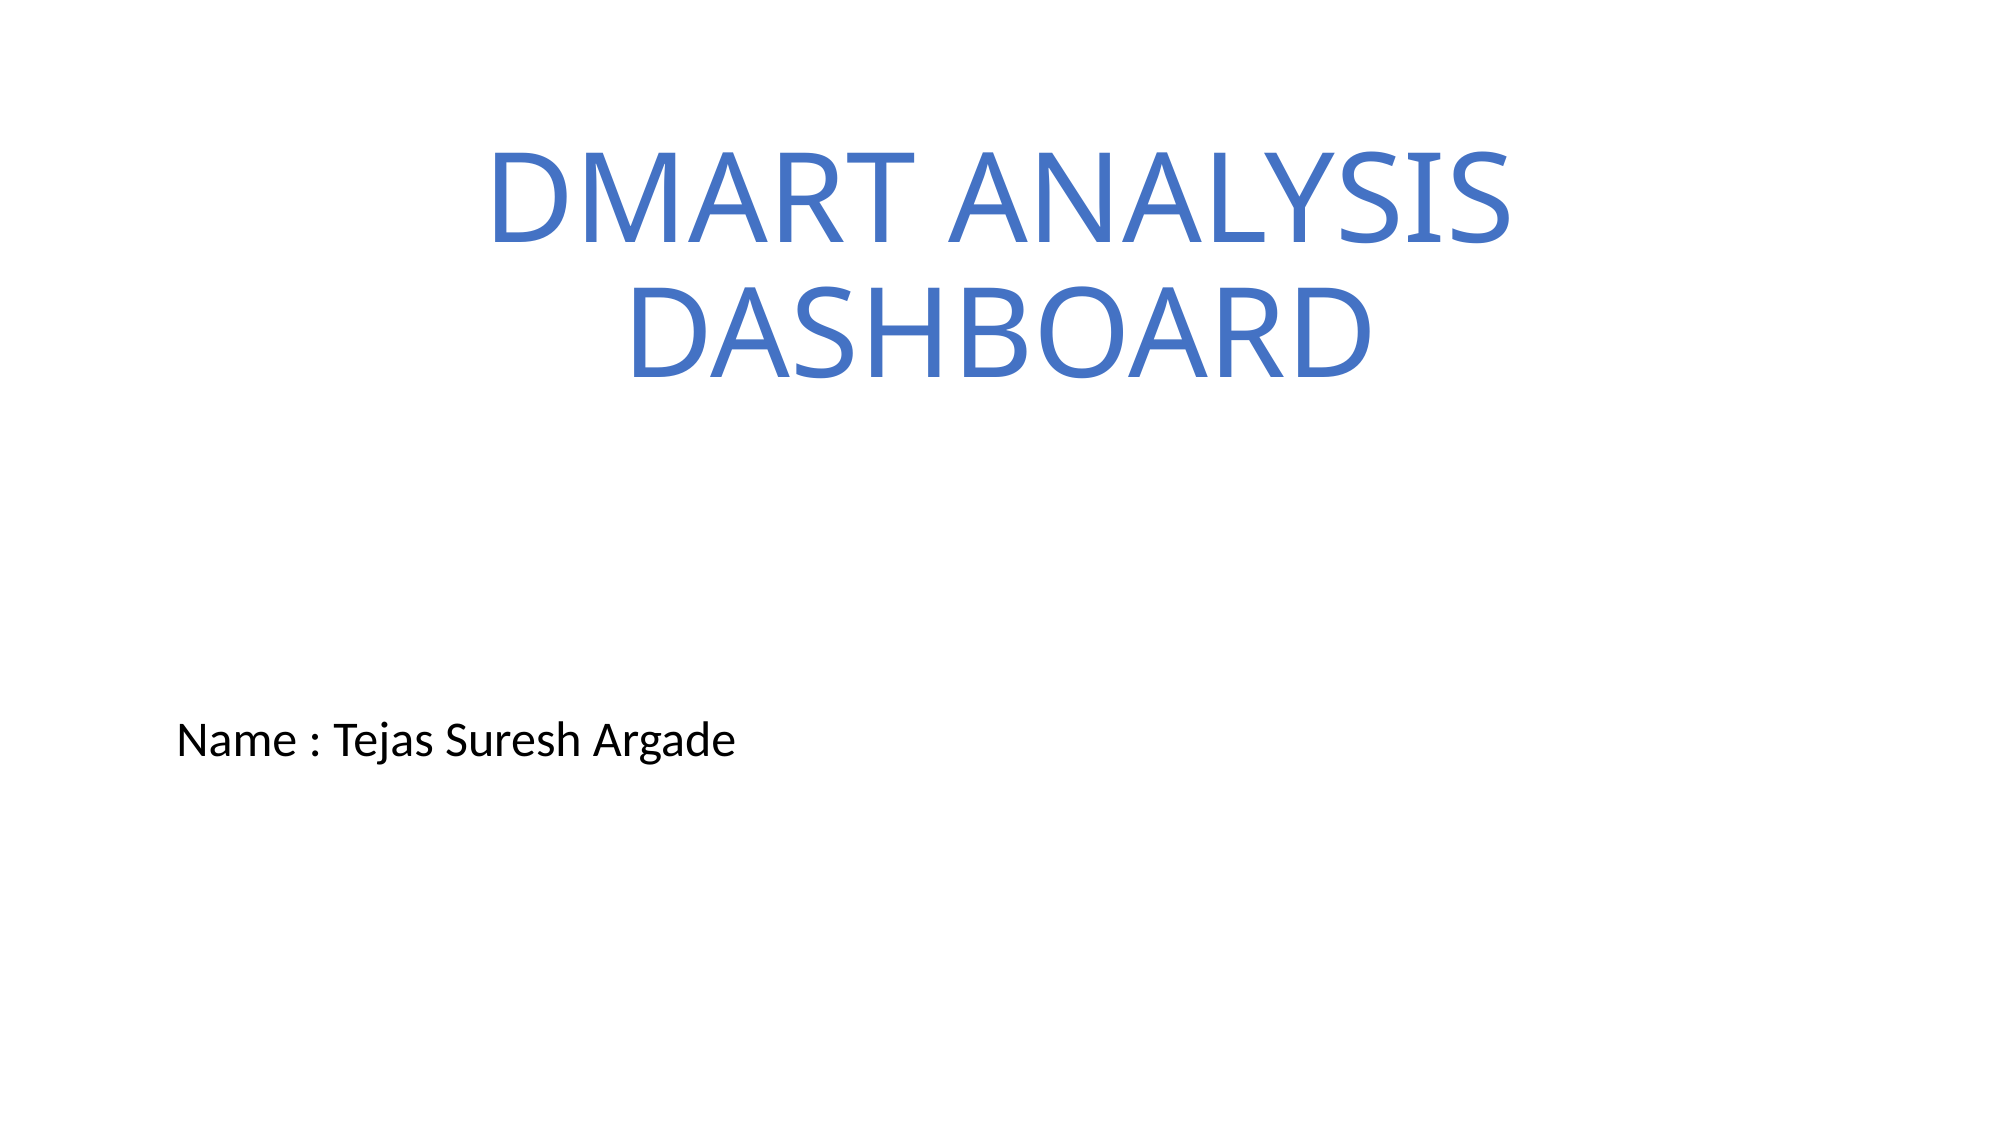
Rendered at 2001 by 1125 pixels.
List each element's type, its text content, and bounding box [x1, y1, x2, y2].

subtitle Name : Tejas Suresh Argade [32, 706, 881, 978]
title DMART ANALYSIS DASHBOARD [181, 99, 1819, 563]
